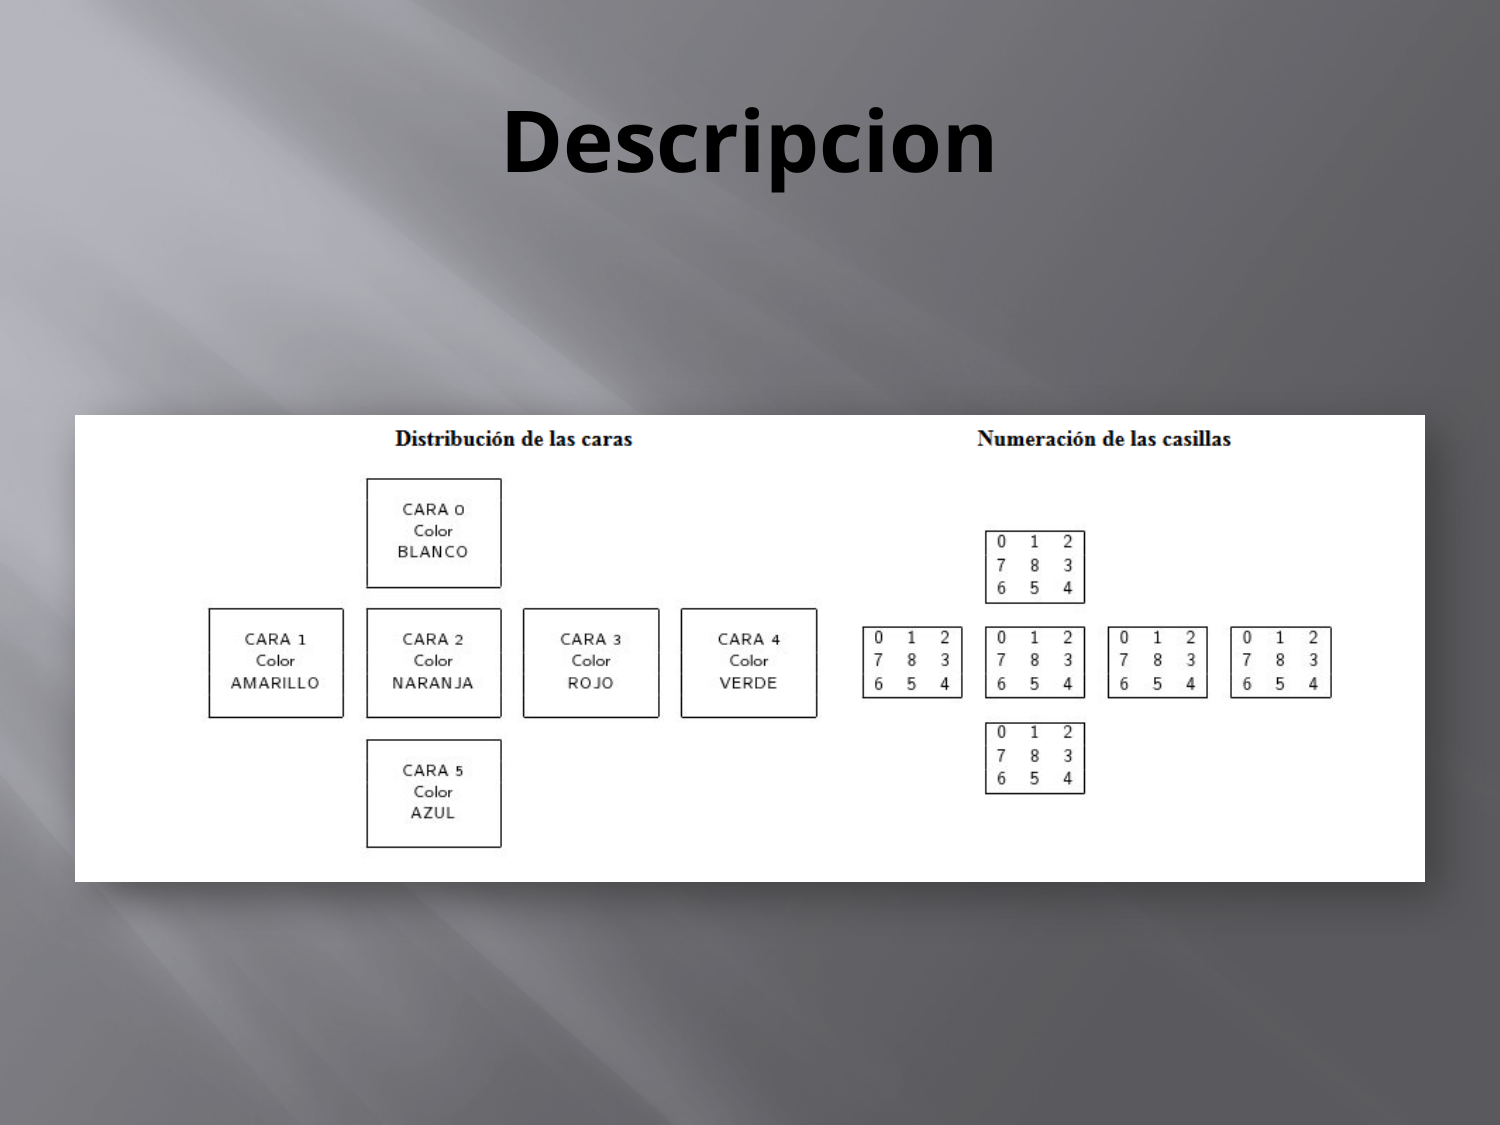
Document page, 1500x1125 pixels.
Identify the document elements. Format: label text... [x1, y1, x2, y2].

title Descripcion [75, 45, 1425, 233]
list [74, 415, 1426, 883]
